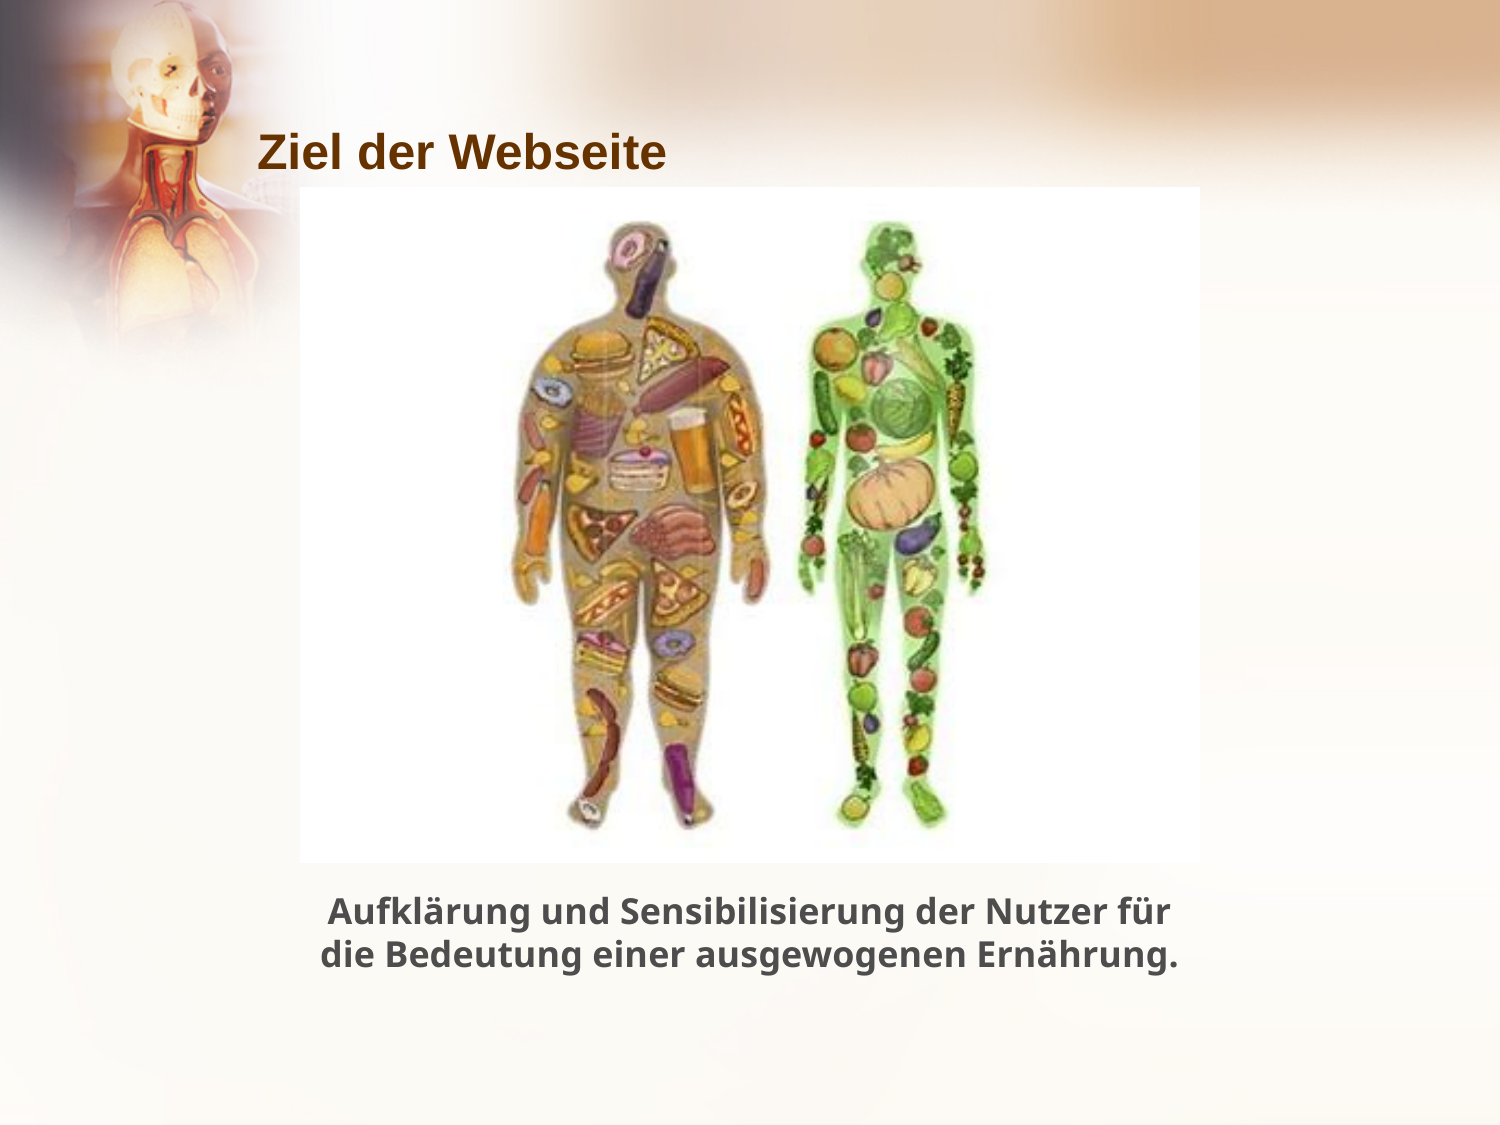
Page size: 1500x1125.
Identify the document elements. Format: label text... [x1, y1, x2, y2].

list Aufklärung und Sensibilisierung der Nutzer für die Bedeutung einer ausgewogenen Ernährung. [299, 881, 1201, 1014]
picture [0, 0, 1500, 1125]
title Ziel der Webseite [241, 93, 1143, 188]
